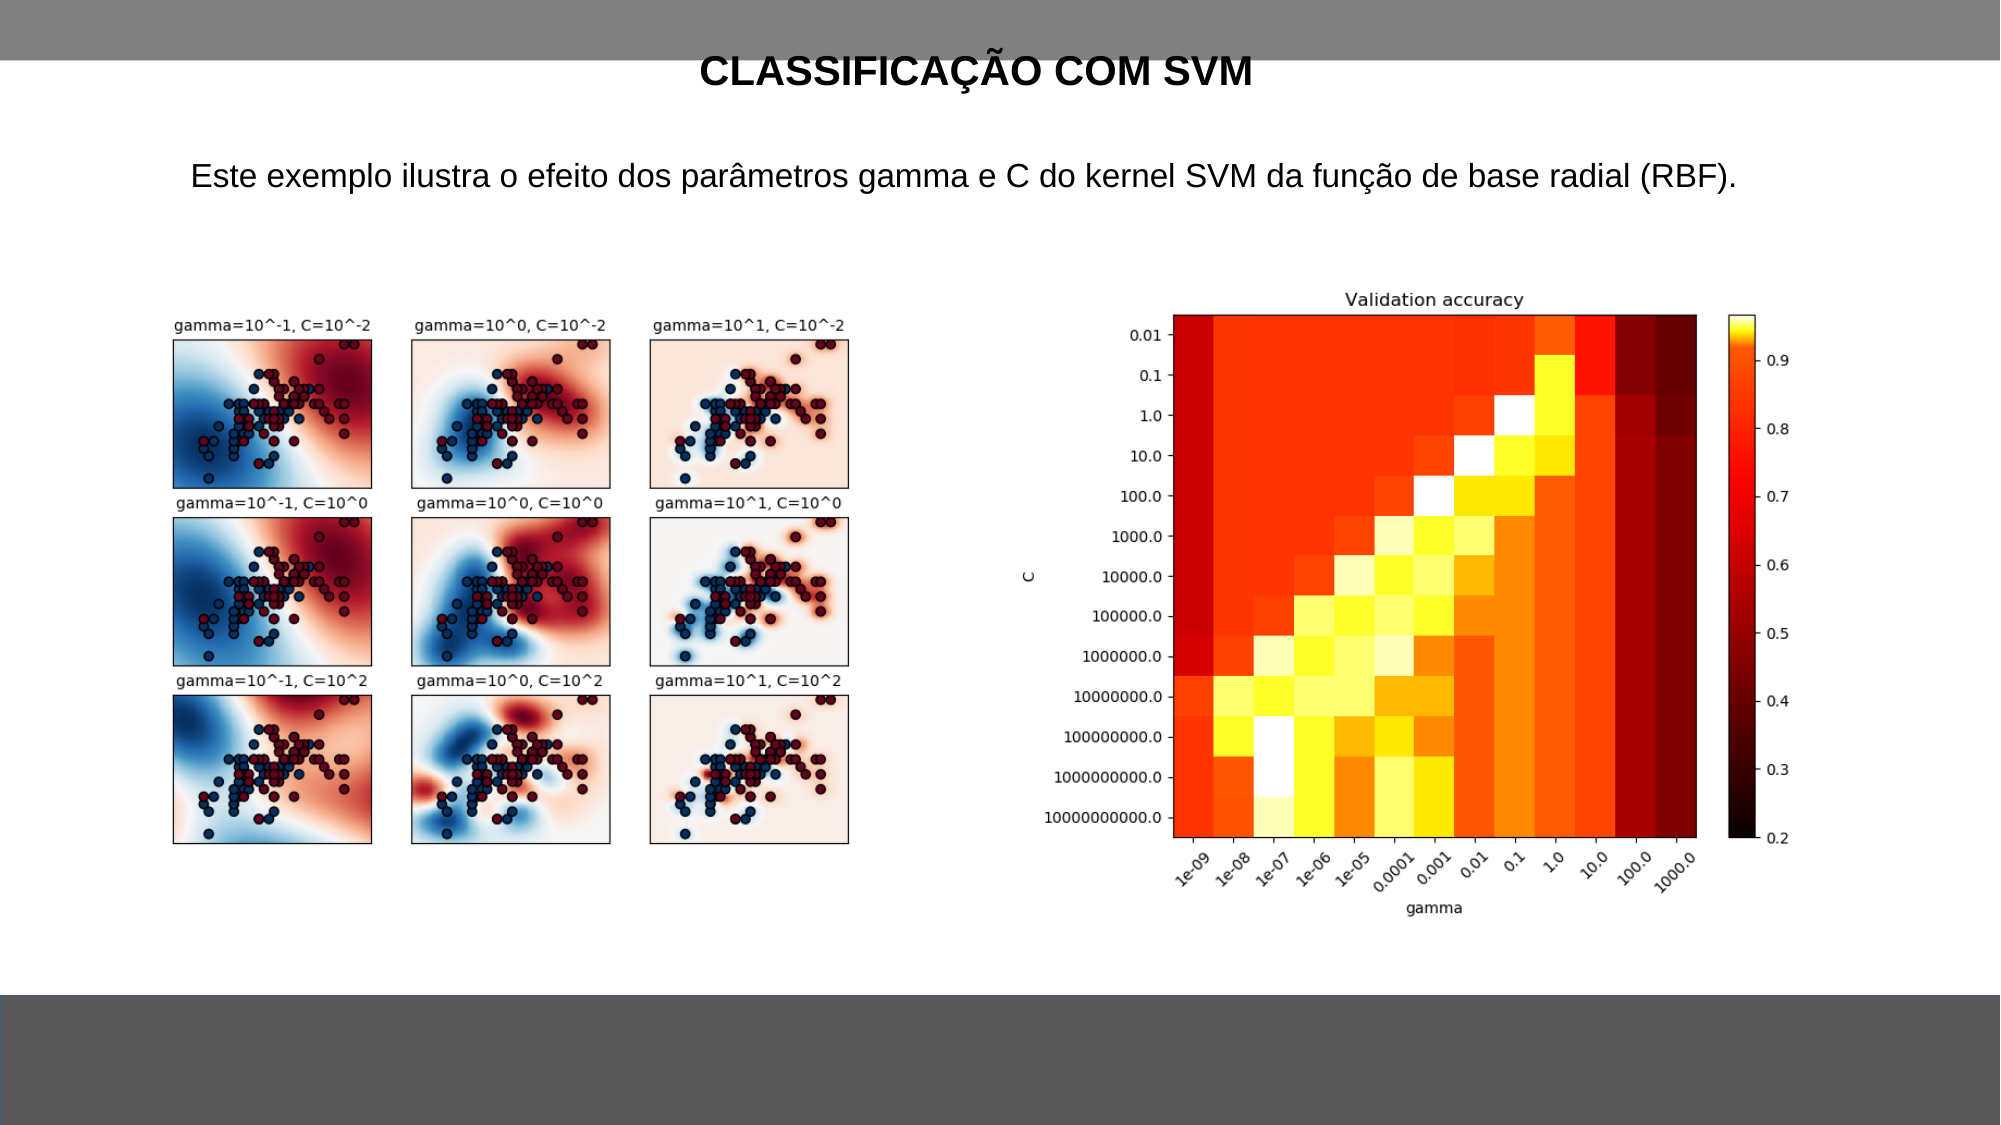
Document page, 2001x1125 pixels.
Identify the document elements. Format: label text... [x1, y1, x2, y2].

picture [64, 261, 935, 915]
picture [999, 281, 1871, 935]
text_box [0, 993, 2000, 1125]
text_box Este exemplo ilustra o efeito dos parâmetros gamma e C do kernel SVM da função de base radial (RBF). [175, 161, 1778, 249]
text_box CLASSIFICAÇÃO COM SVM [684, 60, 1269, 149]
text_box [0, 0, 2000, 63]
